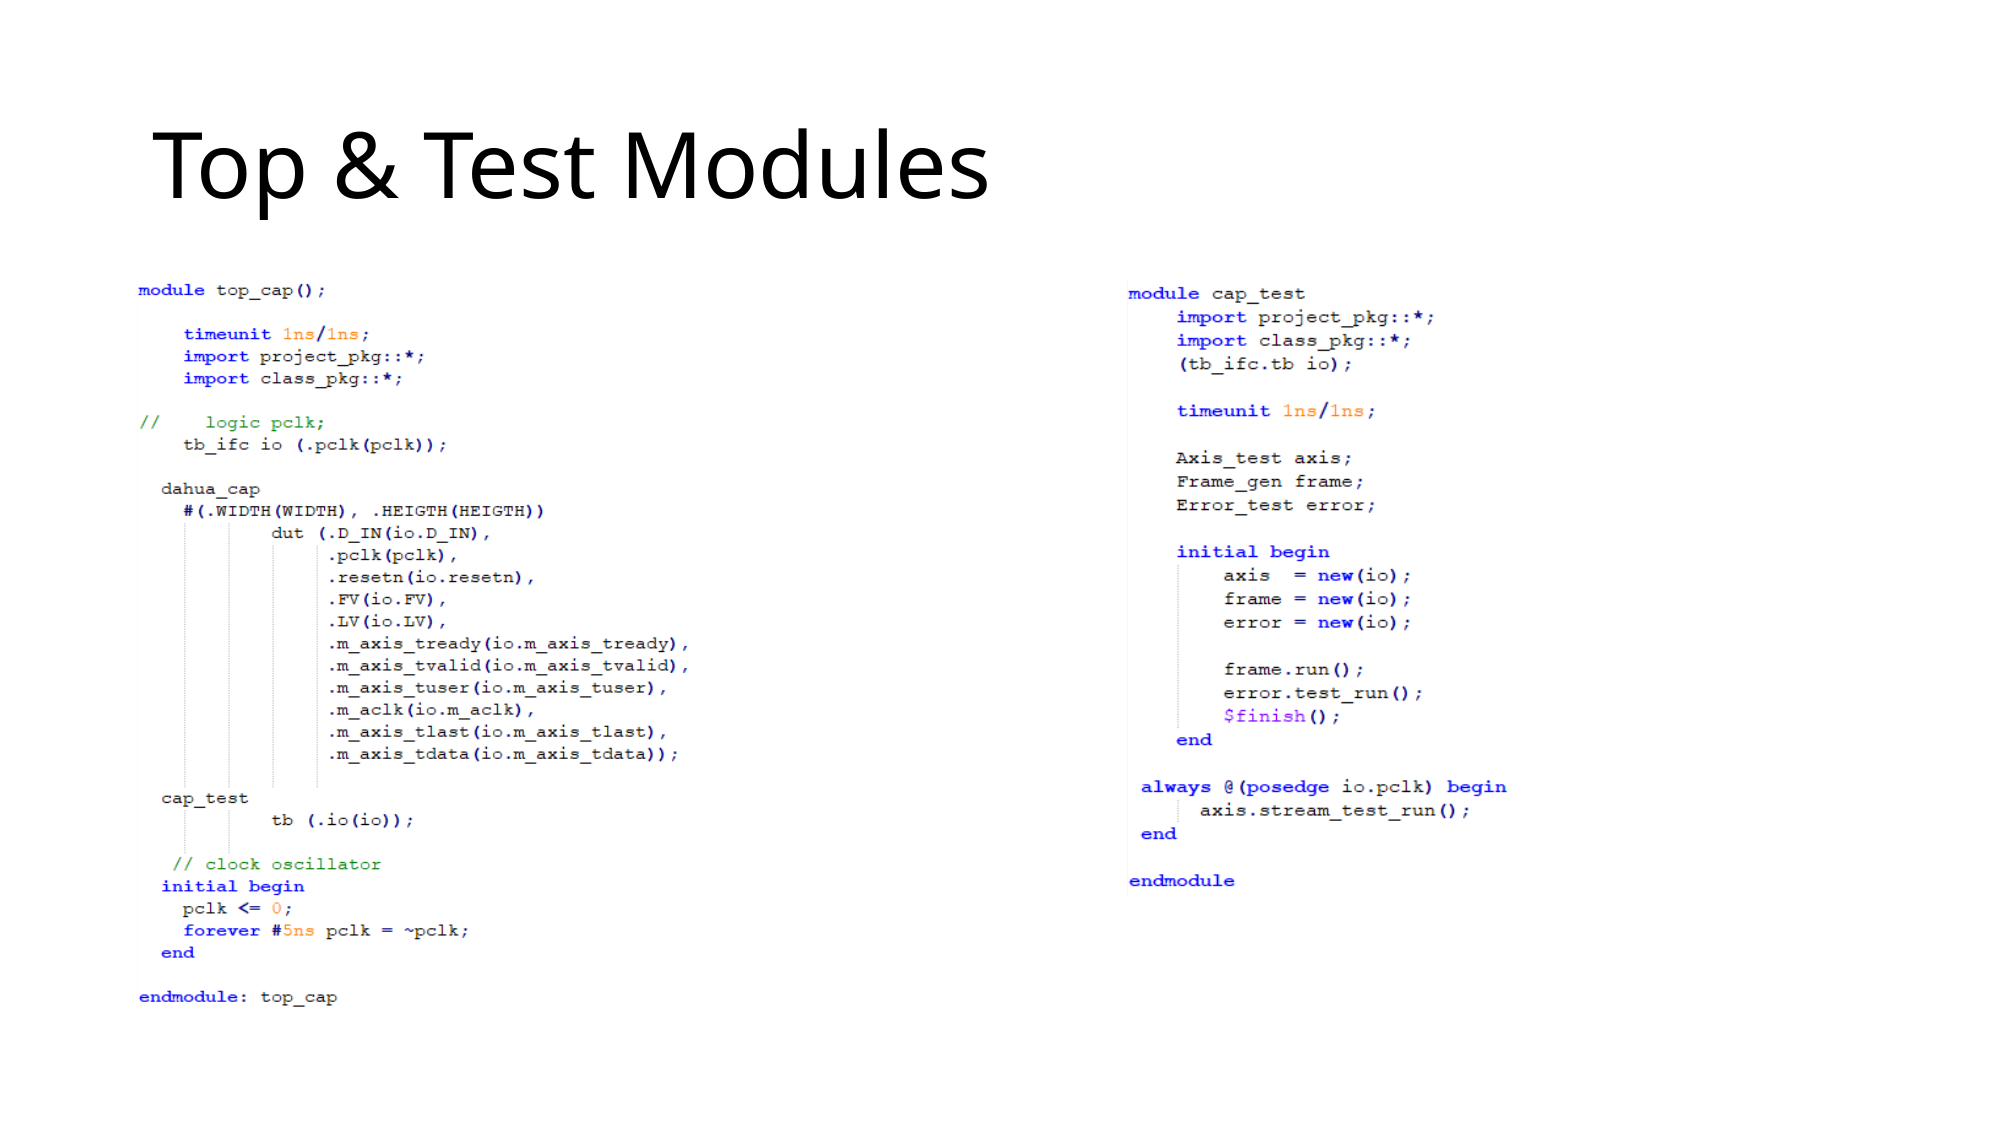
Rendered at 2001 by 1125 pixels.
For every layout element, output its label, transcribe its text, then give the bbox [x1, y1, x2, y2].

title Top & Test Modules [137, 59, 1863, 278]
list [137, 277, 699, 1013]
picture [1127, 278, 1515, 896]
